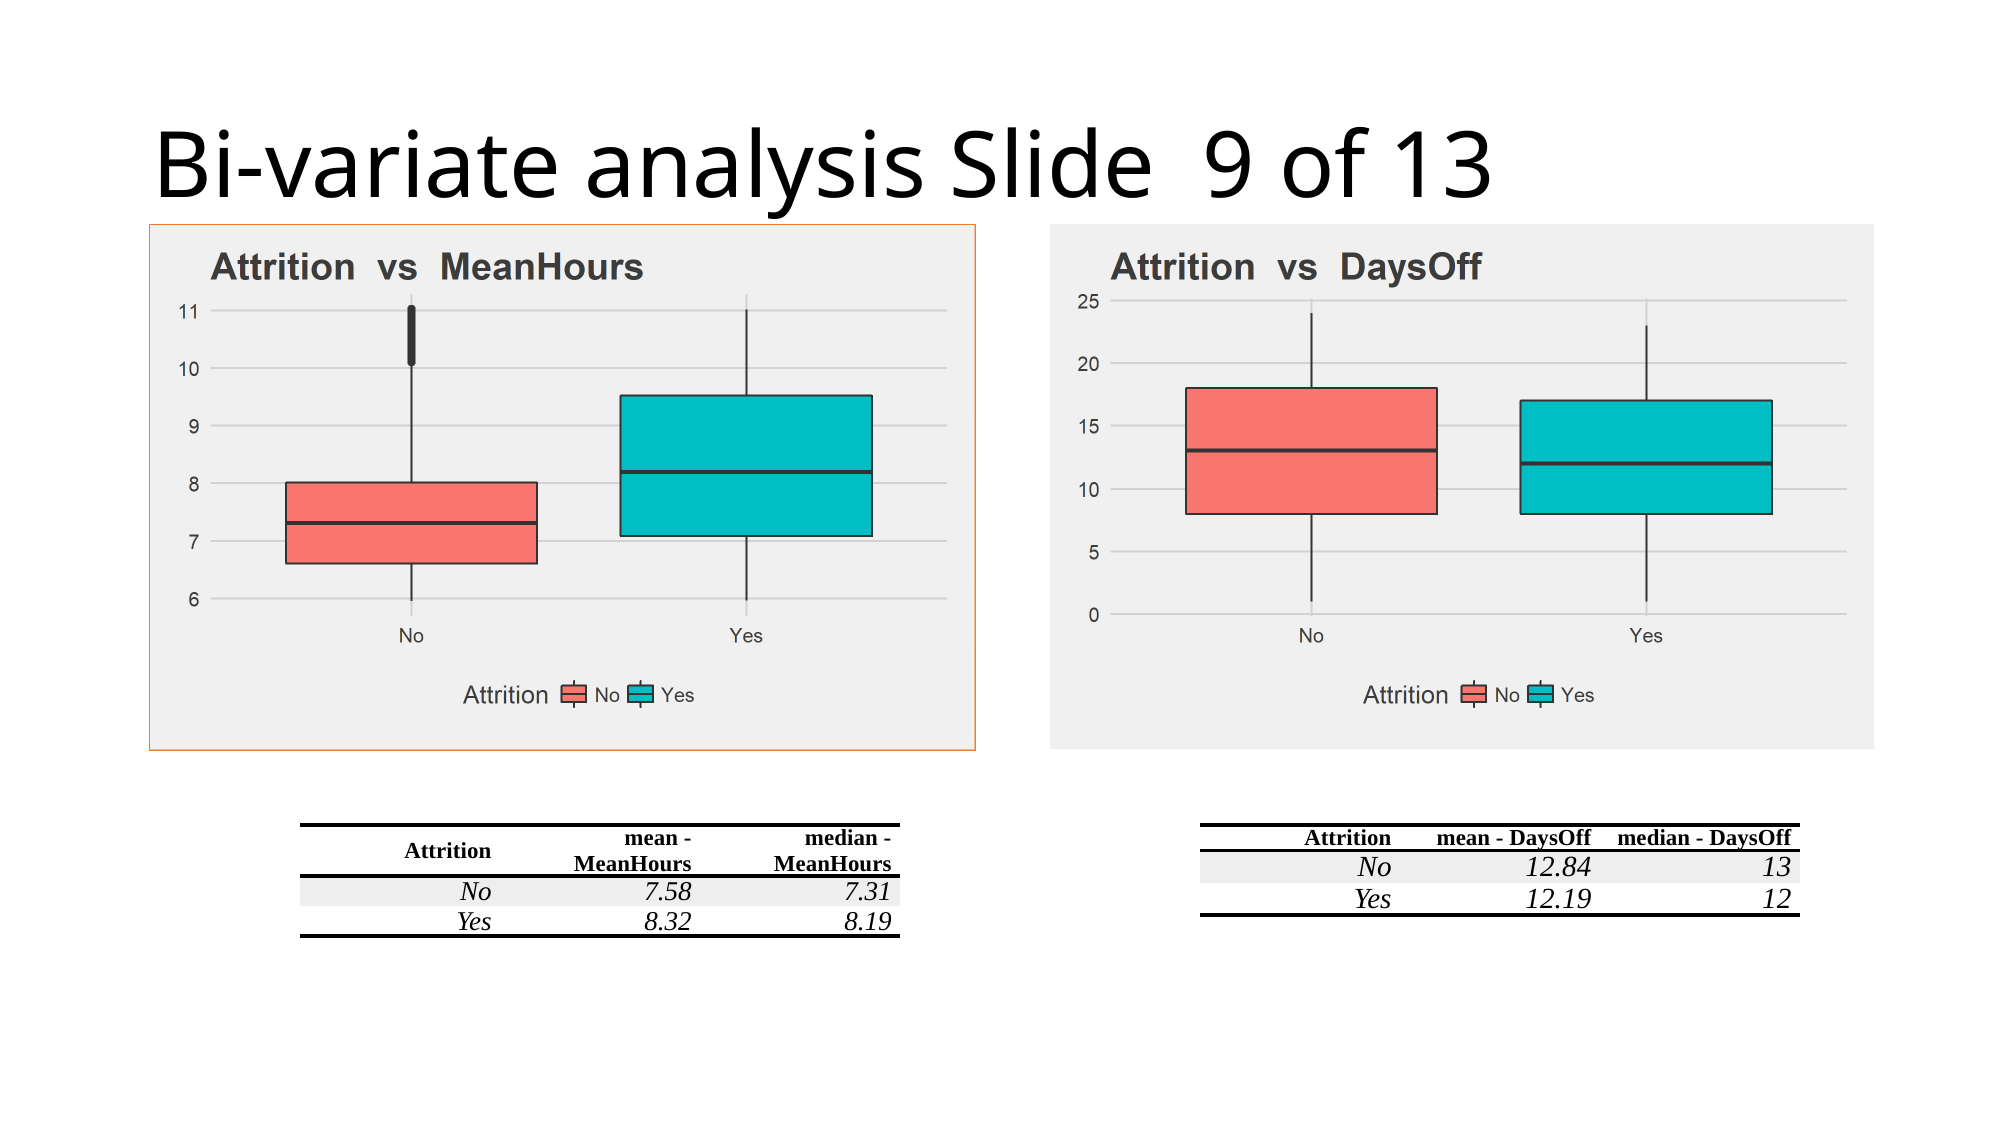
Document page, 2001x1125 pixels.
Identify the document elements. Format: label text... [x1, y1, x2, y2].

table_cell 12.84 [1400, 852, 1600, 883]
table_cell 13 [1600, 852, 1800, 883]
table_cell No [300, 878, 500, 906]
table_header median - DaysOff [1600, 827, 1800, 849]
table_header mean - MeanHours [500, 827, 700, 874]
title Bi-variate analysis Slide 9 of 13 [137, 59, 1863, 277]
table_header Attrition [1200, 827, 1400, 849]
table_cell 8.32 [500, 906, 700, 934]
table_cell No [1200, 852, 1400, 883]
table_cell Yes [1200, 883, 1400, 913]
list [149, 224, 975, 750]
table_cell 8.19 [700, 906, 900, 934]
table_cell 12.19 [1400, 883, 1600, 913]
table_header median - MeanHours [700, 827, 900, 874]
table_header mean - DaysOff [1400, 827, 1600, 849]
table_header Attrition [300, 827, 500, 874]
table_cell Yes [300, 906, 500, 934]
table_cell 7.58 [500, 878, 700, 906]
table_cell 12 [1600, 883, 1800, 913]
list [1049, 224, 1875, 750]
table_cell 7.31 [700, 878, 900, 906]
